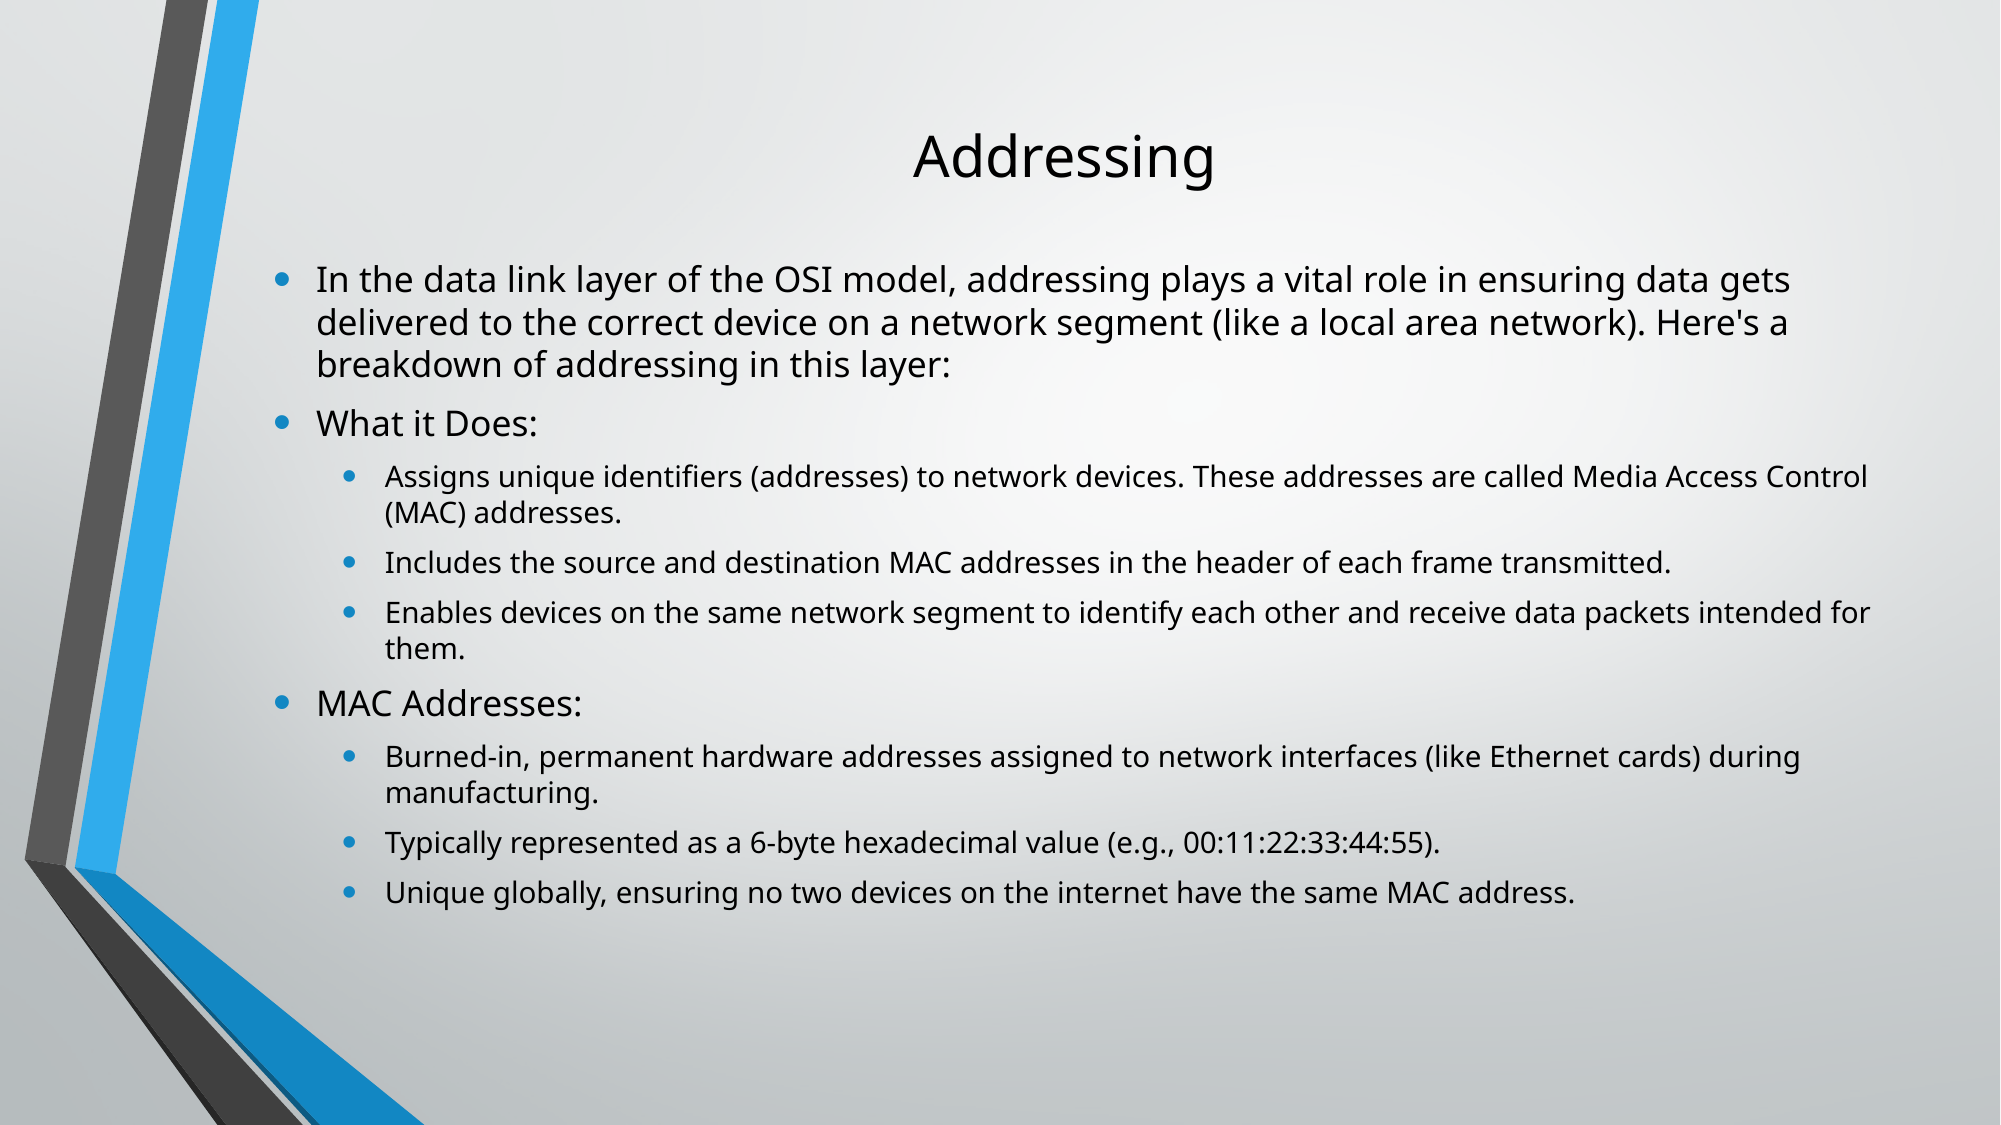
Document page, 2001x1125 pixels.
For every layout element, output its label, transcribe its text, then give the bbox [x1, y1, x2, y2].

title Addressing [243, 112, 1887, 198]
list In the data link layer of the OSI model, addressing plays a vital role in ensuring data gets delivered to the correct device on a network segment (like a local area network). Here's a breakdown of addressing in this layer: What it Does: Assigns unique identifiers (addresses) to network devices. These addresses are called Media Access Control (MAC) addresses. Includes the source and destination MAC addresses in the header of each frame transmitted. Enables devices on the same network segment to identify each other and receive data packets intended for them. MAC Addresses: Burned-in, permanent hardware addresses assigned to network interfaces (like Ethernet cards) during manufacturing. Typically represented as a 6-byte hexadecimal value (e.g., 00:11:22:33:44:55). Unique globally, ensuring no two devices on the internet have the same MAC address. [258, 247, 1902, 920]
